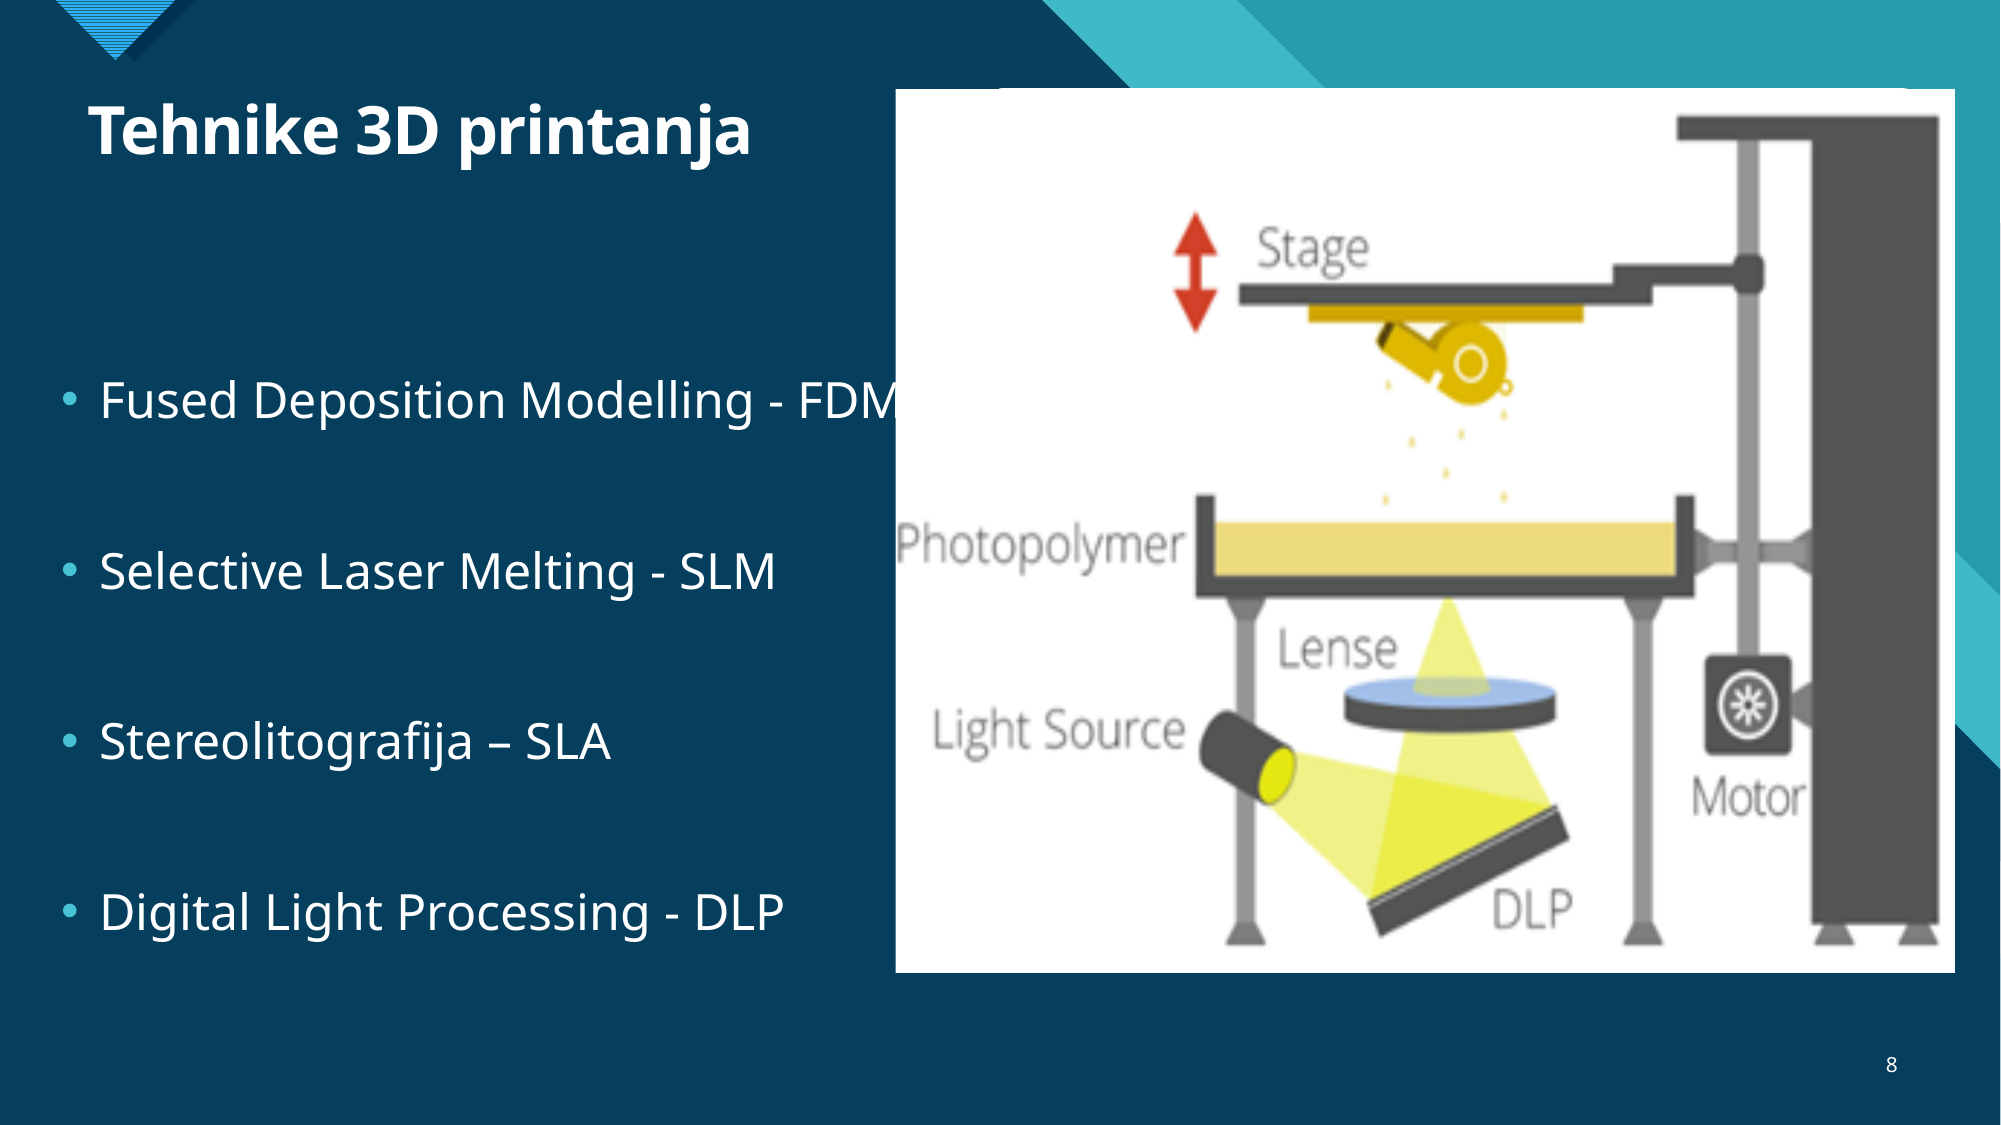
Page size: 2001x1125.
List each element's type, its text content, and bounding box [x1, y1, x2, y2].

list Fused Deposition Modelling - FDM Selective Laser Melting - SLM Stereolitografija – SLA Digital Light Processing - DLP [46, 270, 895, 943]
title Tehnike 3D printanja [72, 89, 895, 177]
slide_number 8 [1845, 1035, 1913, 1096]
picture [895, 87, 1956, 972]
